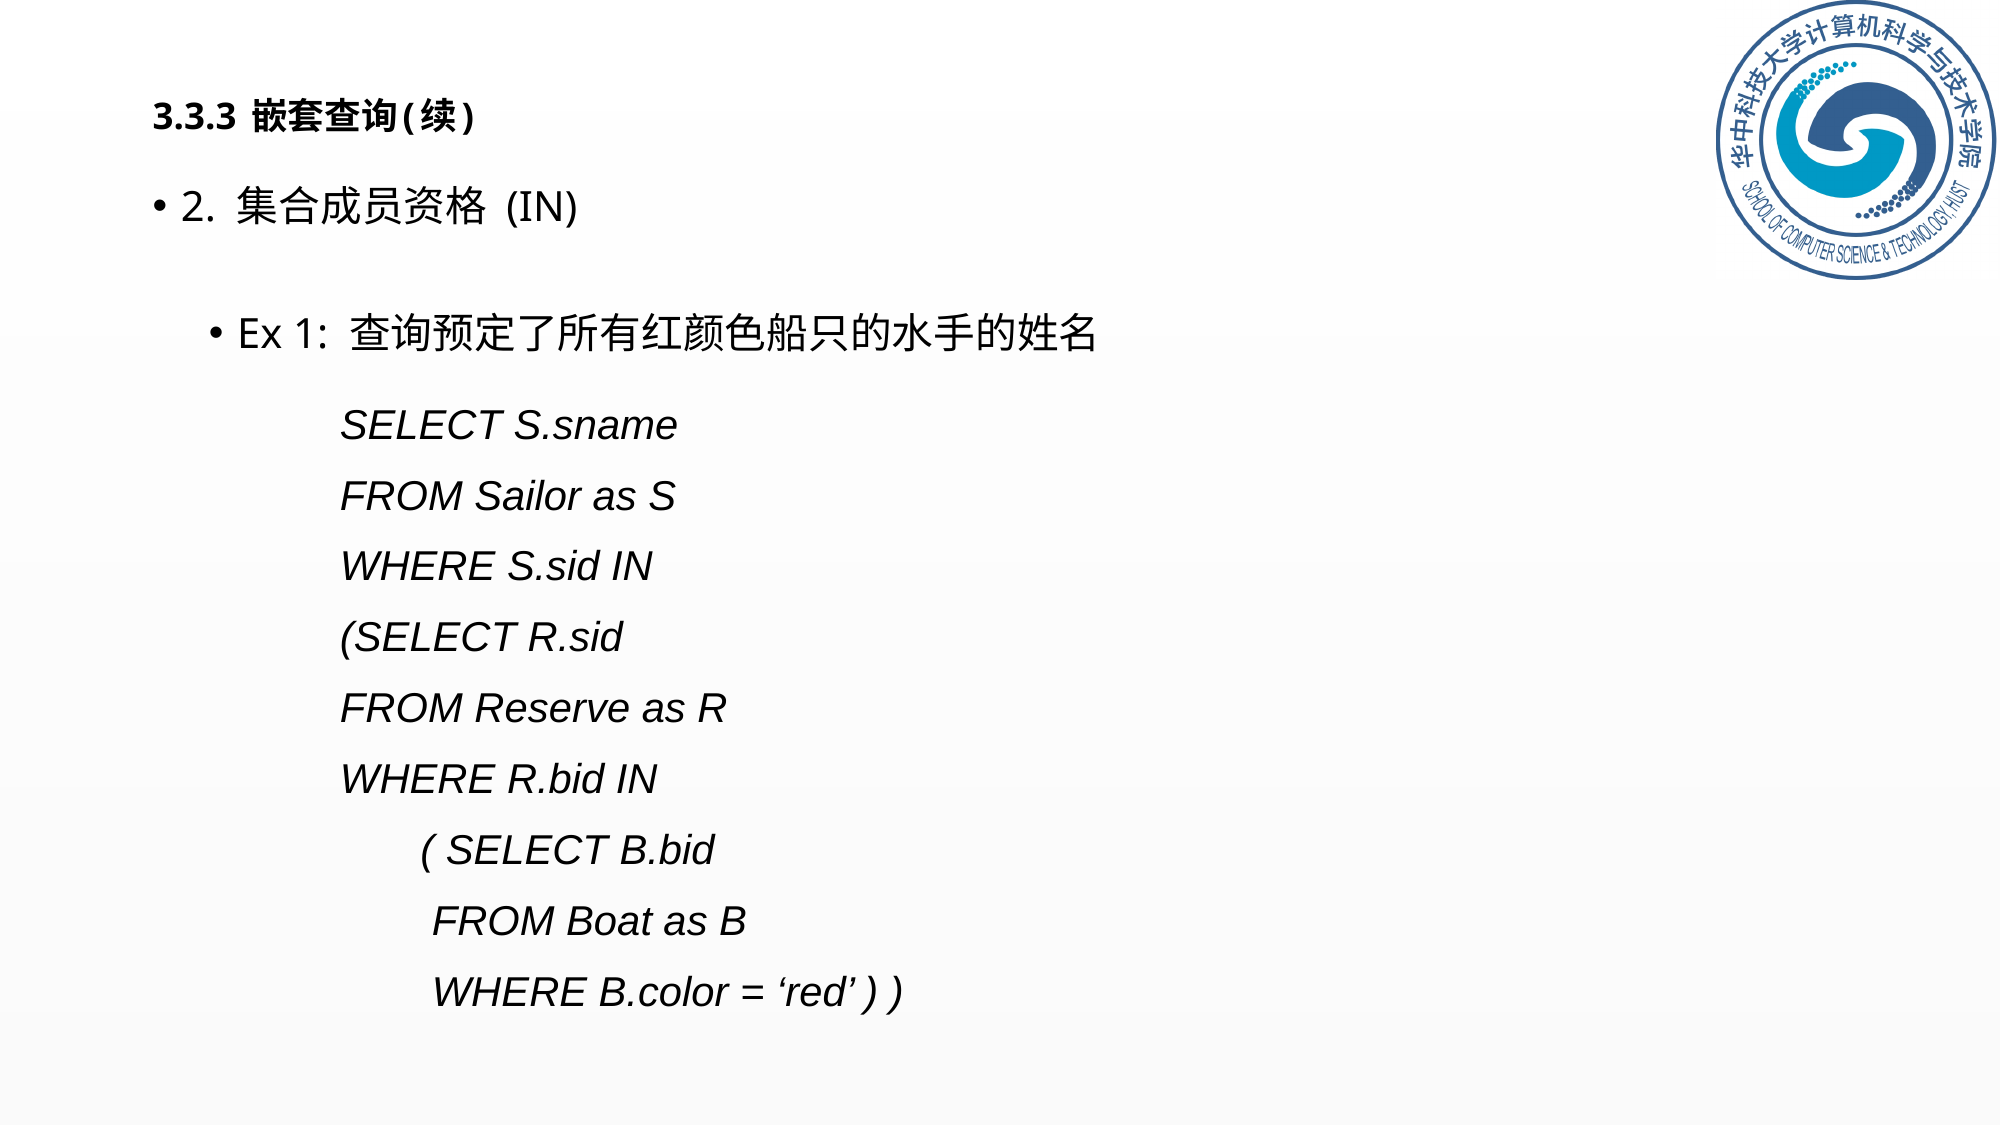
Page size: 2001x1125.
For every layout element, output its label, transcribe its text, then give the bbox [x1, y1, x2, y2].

title 3.3.3 嵌套查询(续) [137, 90, 1413, 177]
text_box SELECT S.sname FROM Sailor as S WHERE S.sid IN (SELECT R.sid FROM Reserve as R WHERE R.bid IN ( SELECT B.bid FROM Boat as B WHERE B.color = ‘red’ ) ) [325, 389, 1088, 1022]
picture [1716, 0, 1999, 280]
list 2. 集合成员资格 (IN) Ex 1: 查询预定了所有红颜色船只的水手的姓名 [137, 177, 1413, 390]
